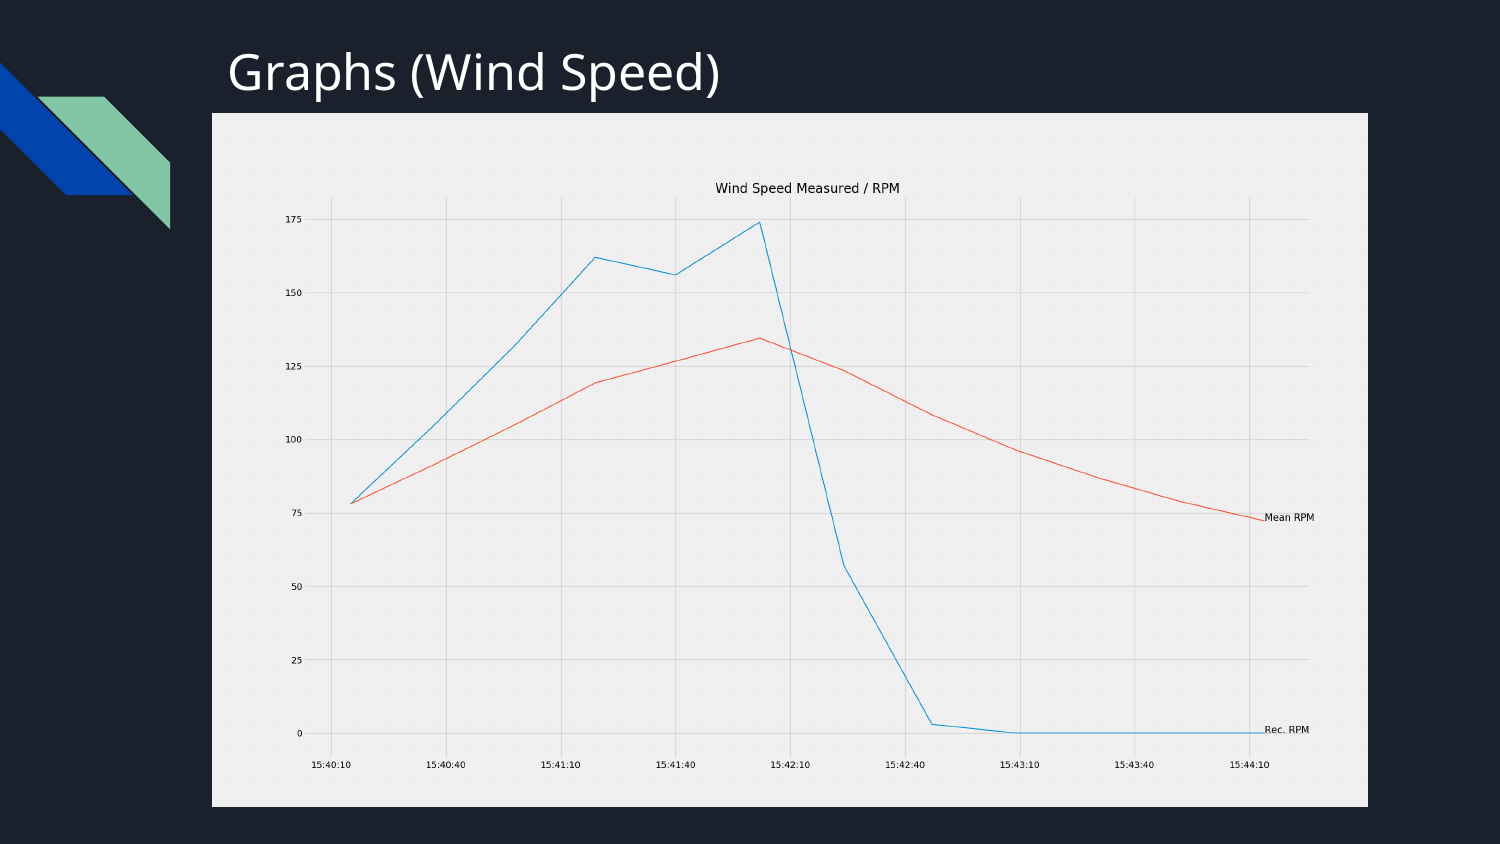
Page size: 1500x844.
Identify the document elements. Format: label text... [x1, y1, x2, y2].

title Graphs (Wind Speed) [212, 25, 1368, 113]
picture [212, 113, 1368, 807]
